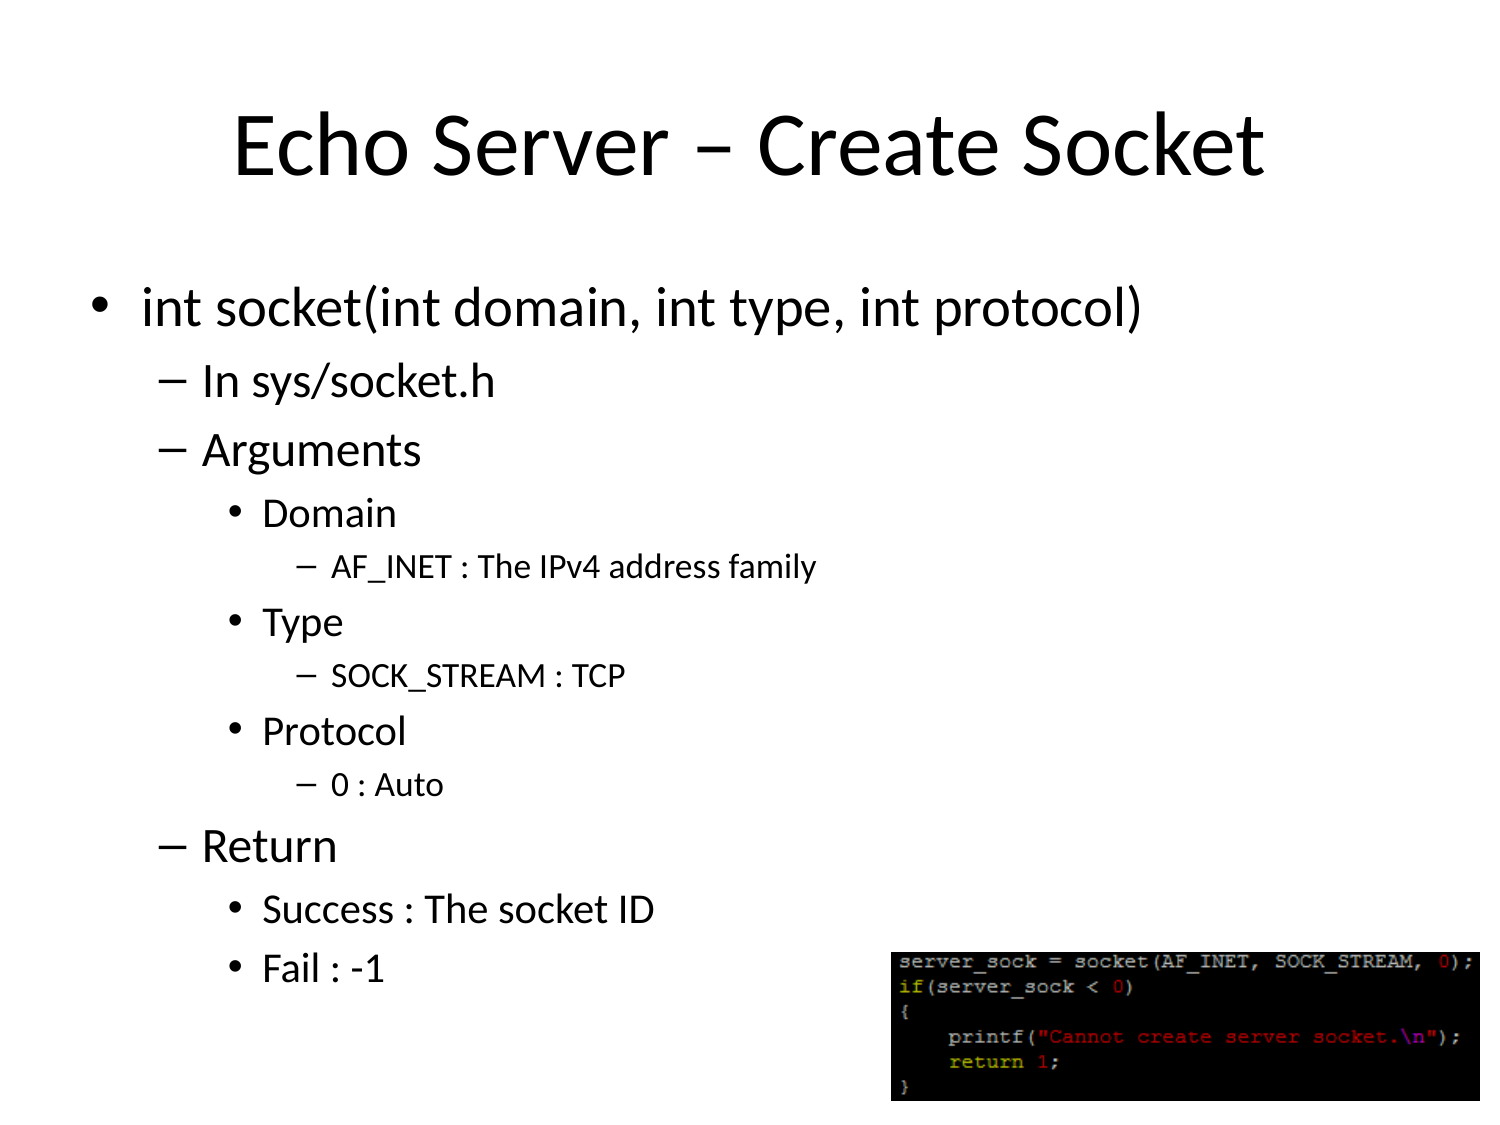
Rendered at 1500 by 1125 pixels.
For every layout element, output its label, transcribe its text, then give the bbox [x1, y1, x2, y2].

list int socket(int domain, int type, int protocol) In sys/socket.h Arguments Domain AF_INET : The IPv4 address family Type SOCK_STREAM : TCP Protocol 0 : Auto Return Success : The socket ID Fail : -1 [75, 262, 1425, 1005]
title Echo Server – Create Socket [75, 45, 1425, 233]
picture [891, 951, 1480, 1101]
